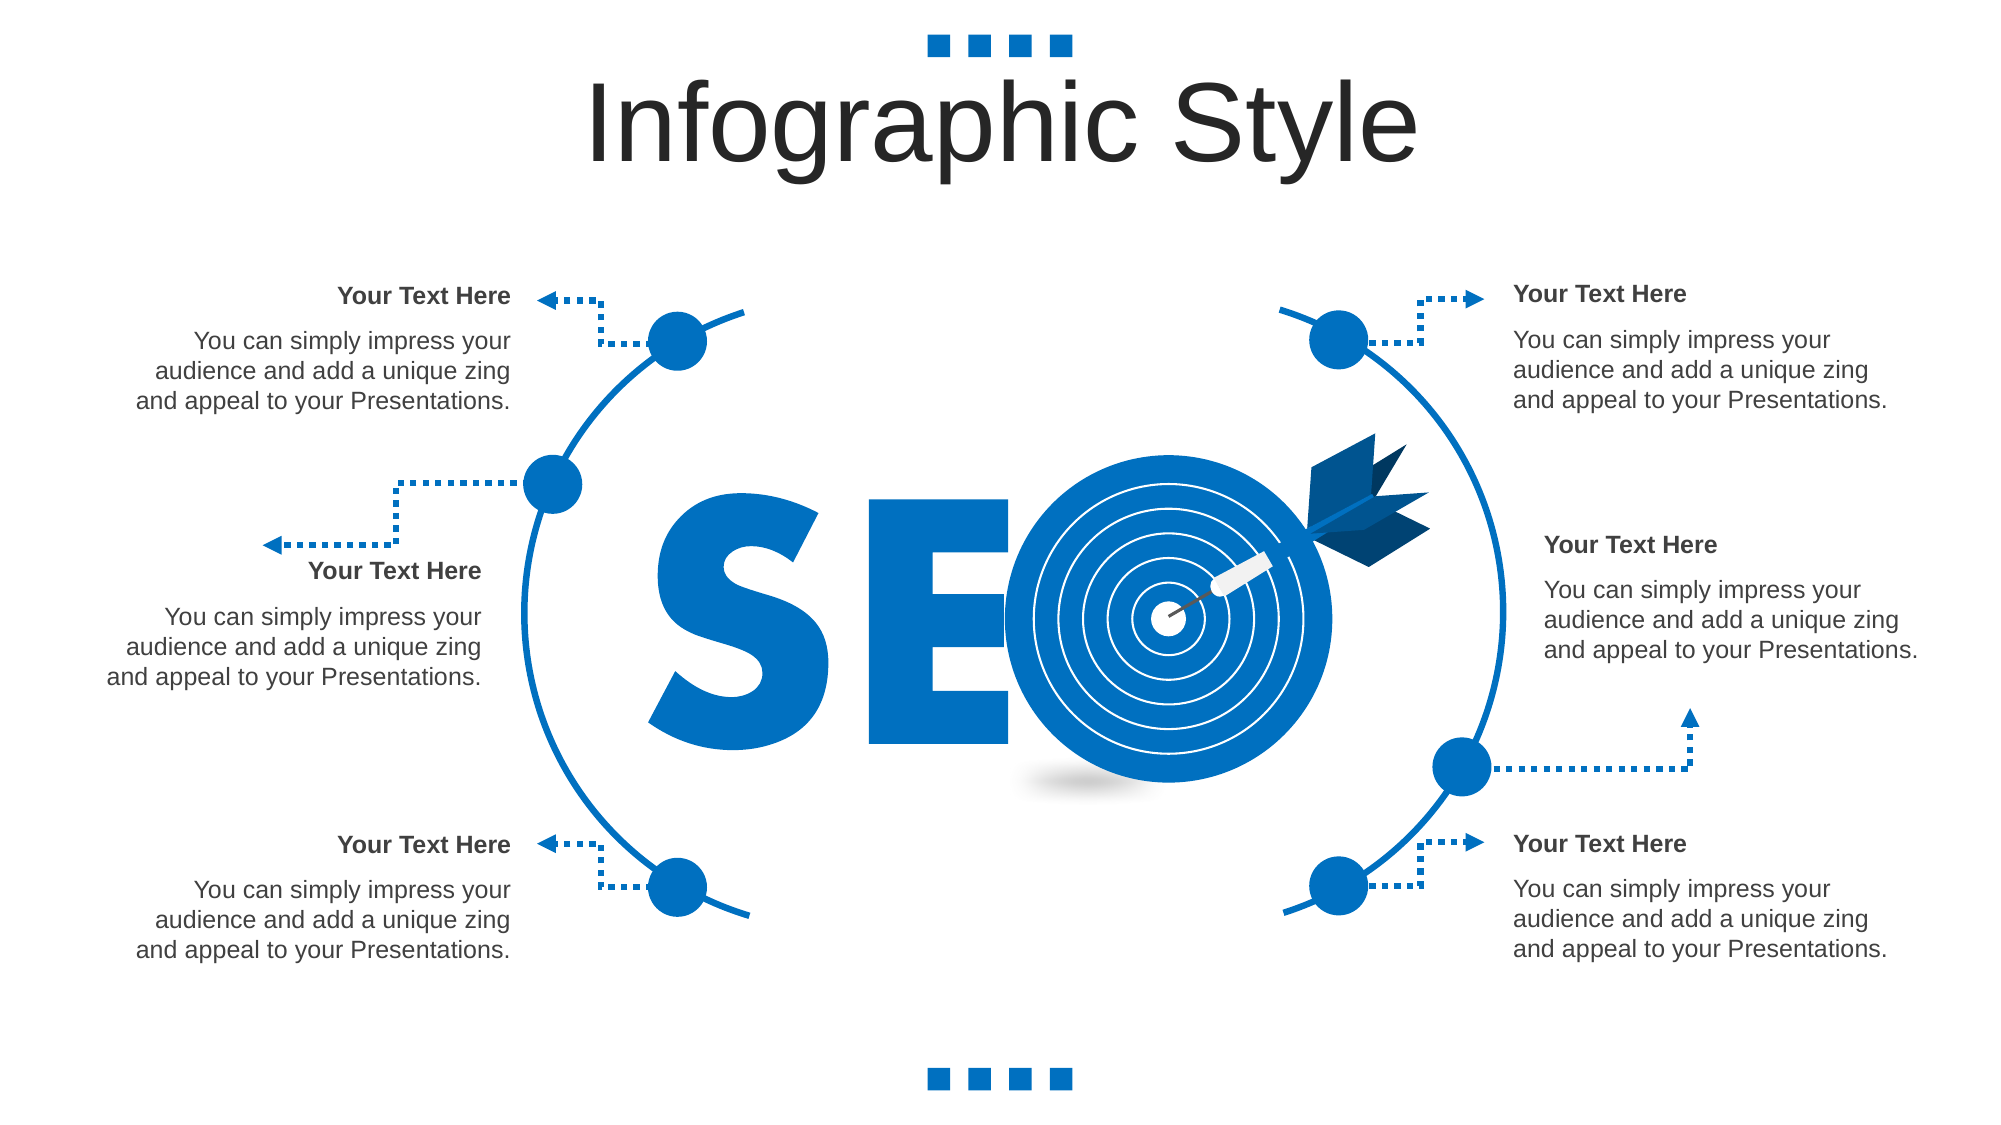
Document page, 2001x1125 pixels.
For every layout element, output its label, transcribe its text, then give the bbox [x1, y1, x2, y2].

text_box [703, 307, 747, 332]
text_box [1356, 842, 1485, 886]
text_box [114, 821, 527, 973]
text_box [1277, 305, 1316, 326]
text_box [1397, 791, 1450, 842]
text_box [647, 310, 709, 372]
text_box [520, 511, 630, 843]
list Infographic Style [53, 65, 1952, 185]
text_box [85, 547, 498, 700]
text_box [1468, 708, 1691, 770]
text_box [1356, 299, 1485, 343]
text_box [1281, 898, 1314, 918]
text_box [536, 843, 665, 888]
text_box [1365, 348, 1508, 708]
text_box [1498, 819, 1926, 972]
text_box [1529, 520, 1935, 673]
text_box [1434, 736, 1493, 798]
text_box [1498, 270, 1926, 423]
text_box [522, 453, 584, 515]
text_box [114, 271, 527, 424]
text_box [1308, 855, 1370, 917]
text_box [647, 455, 1434, 807]
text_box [262, 483, 530, 546]
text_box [536, 300, 665, 345]
text_box [562, 355, 655, 458]
text_box [704, 895, 752, 921]
text_box [647, 856, 709, 918]
text_box [1308, 309, 1369, 371]
